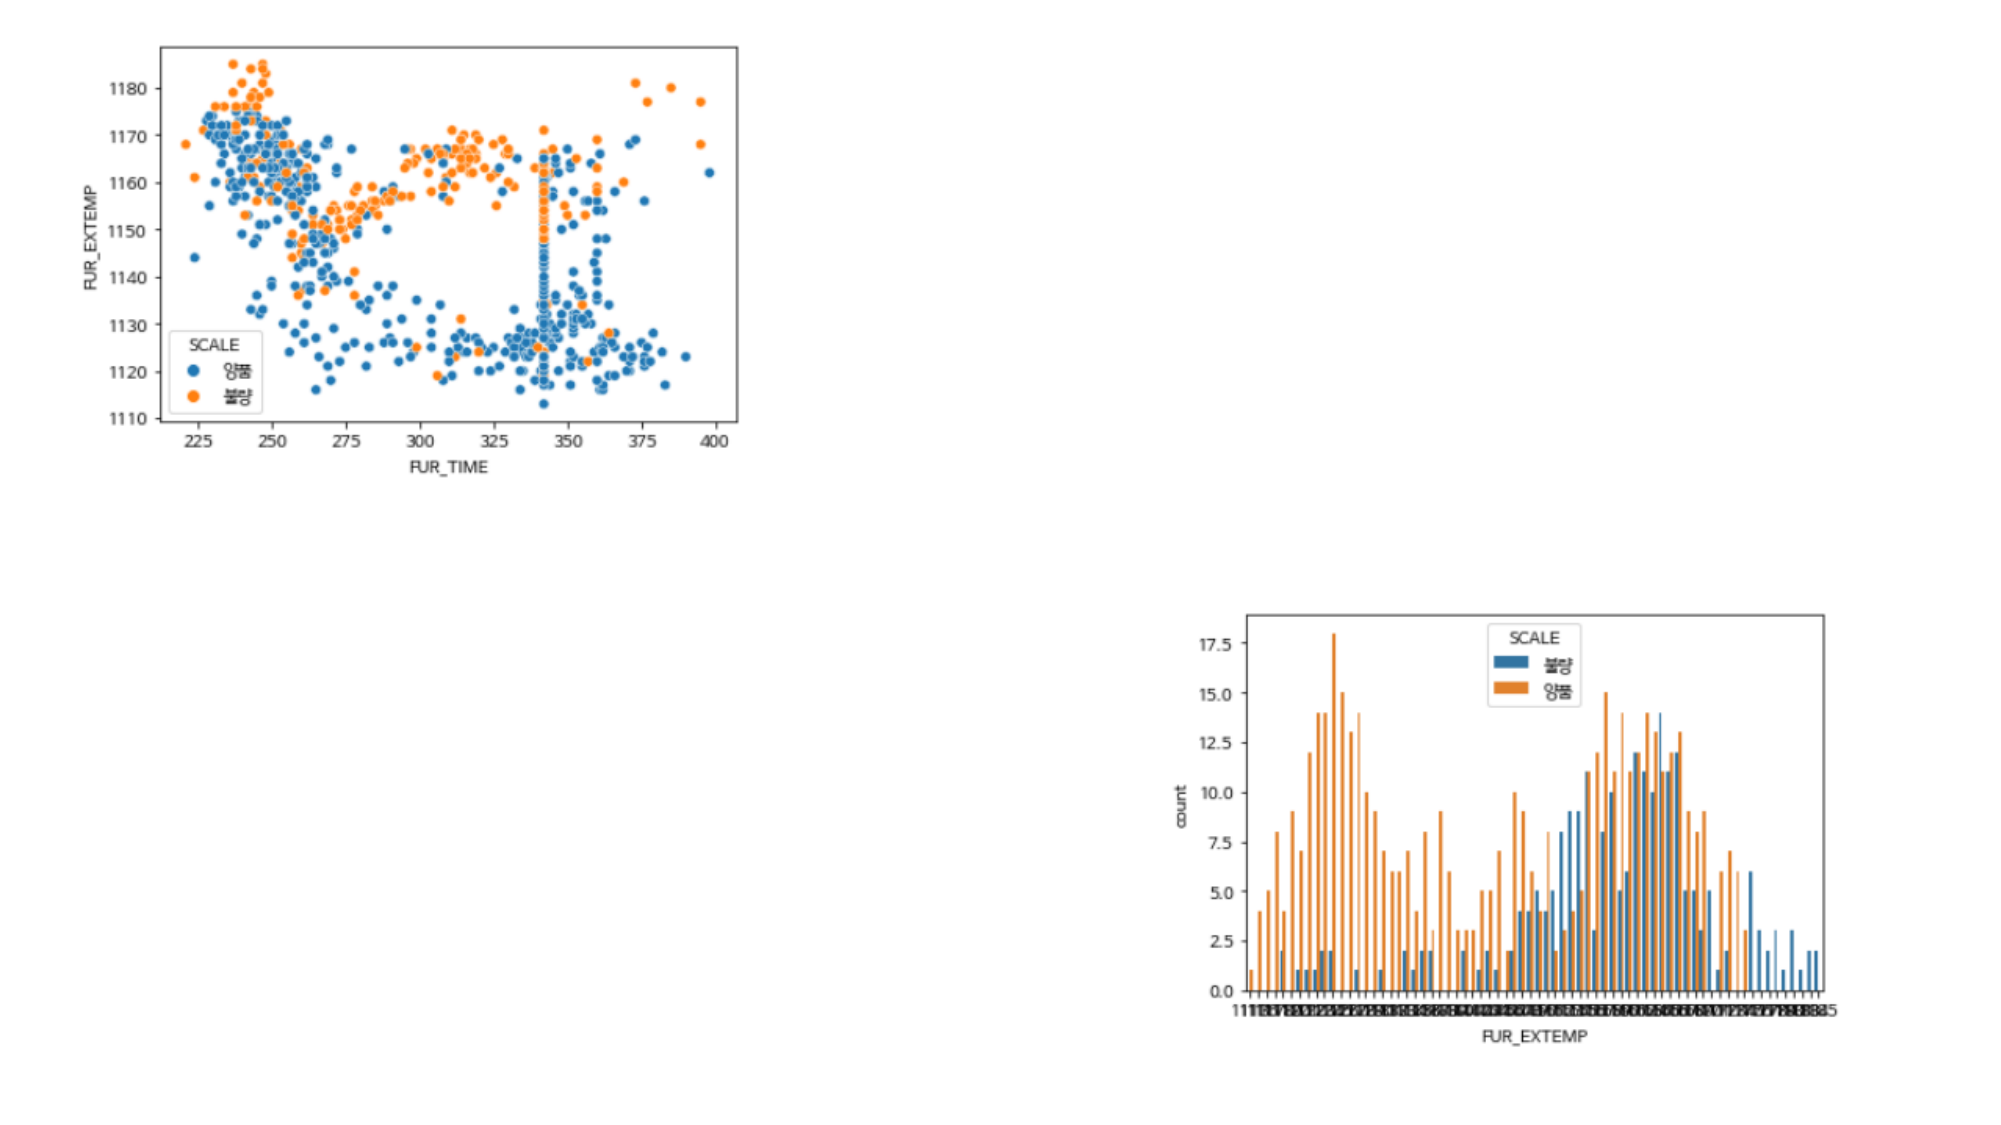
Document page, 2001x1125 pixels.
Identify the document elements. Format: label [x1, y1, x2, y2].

picture [1150, 606, 1857, 1061]
picture [41, 34, 773, 491]
